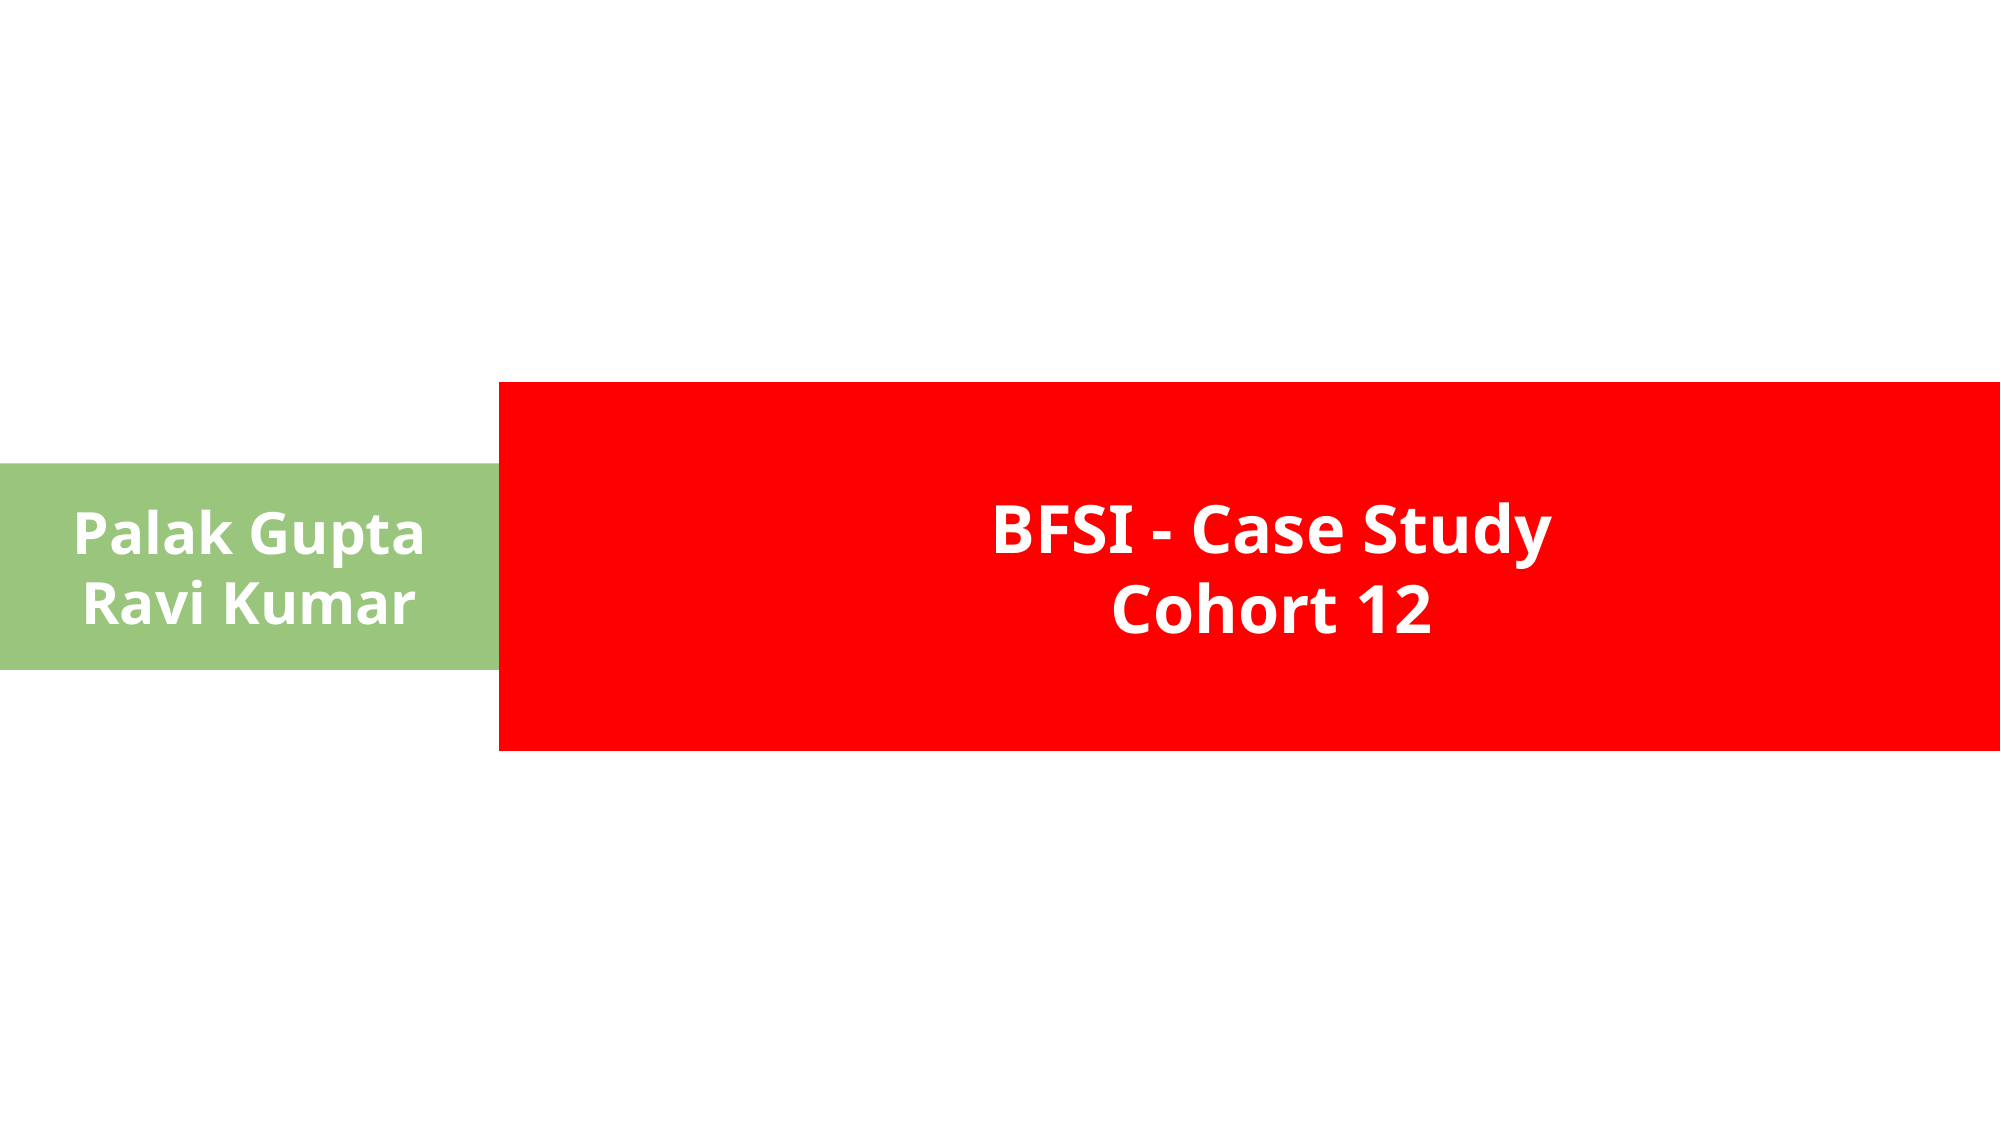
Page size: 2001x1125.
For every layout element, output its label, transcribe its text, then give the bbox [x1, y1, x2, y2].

text_box Palak Gupta Ravi Kumar [0, 462, 498, 671]
text_box BFSI - Case Study Cohort 12 [498, 381, 2000, 752]
